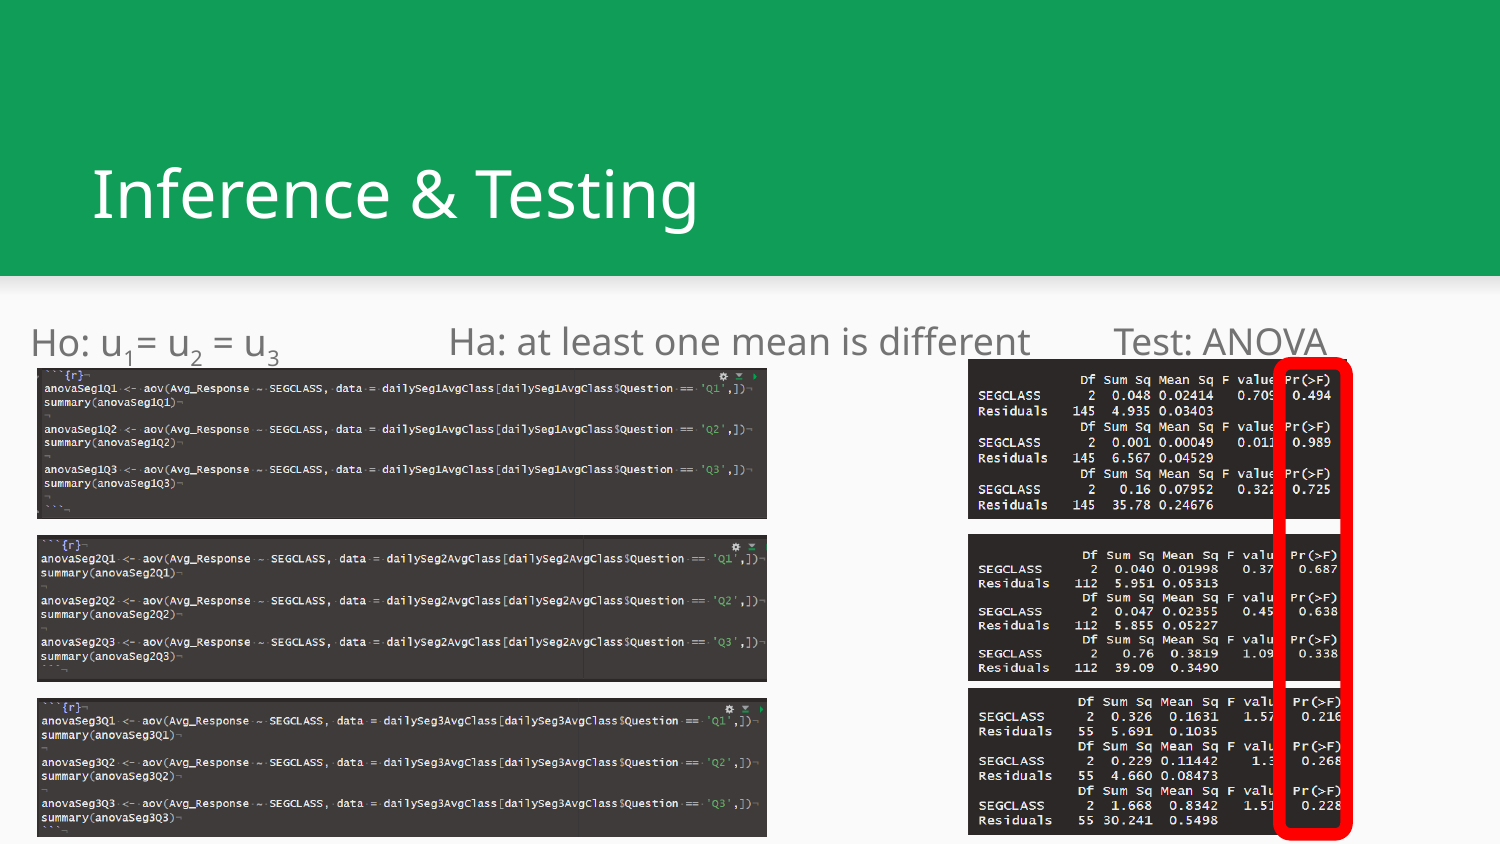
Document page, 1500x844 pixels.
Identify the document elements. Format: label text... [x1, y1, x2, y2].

title Inference & Testing [77, 121, 1427, 248]
text_box [1279, 527, 1347, 534]
picture [968, 688, 1347, 835]
picture [37, 698, 767, 837]
list Ha: at least one mean is different [433, 296, 1098, 378]
picture [37, 535, 767, 682]
list Test: ANOVA [1098, 296, 1442, 378]
picture [968, 359, 1347, 520]
picture [968, 534, 1347, 681]
picture [37, 367, 767, 520]
list Ho: u1= u2 = u3 [14, 296, 358, 378]
